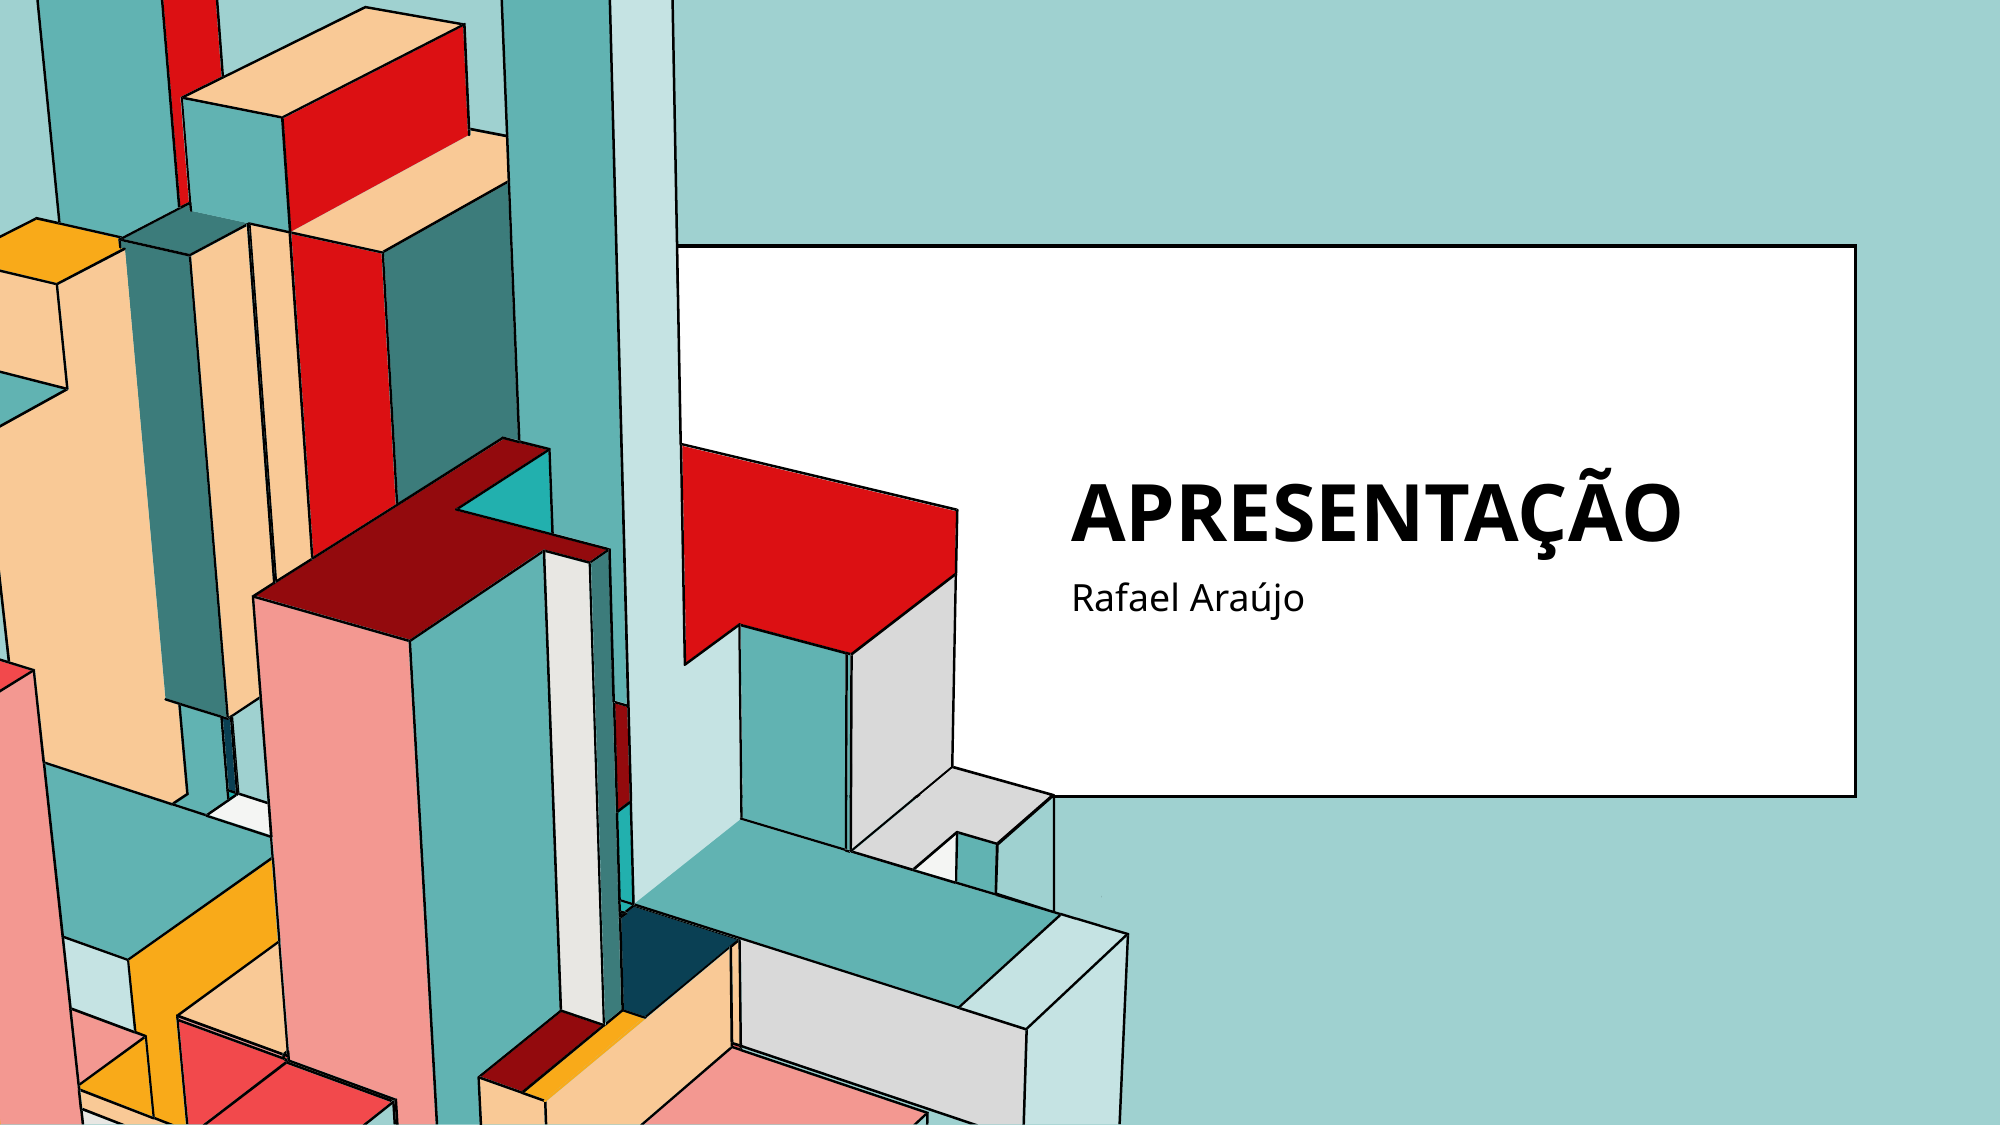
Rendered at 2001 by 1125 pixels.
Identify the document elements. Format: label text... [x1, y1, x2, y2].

title APRESENTAÇÃO [1056, 312, 1775, 566]
subtitle Rafael Araújo [1056, 571, 1775, 673]
